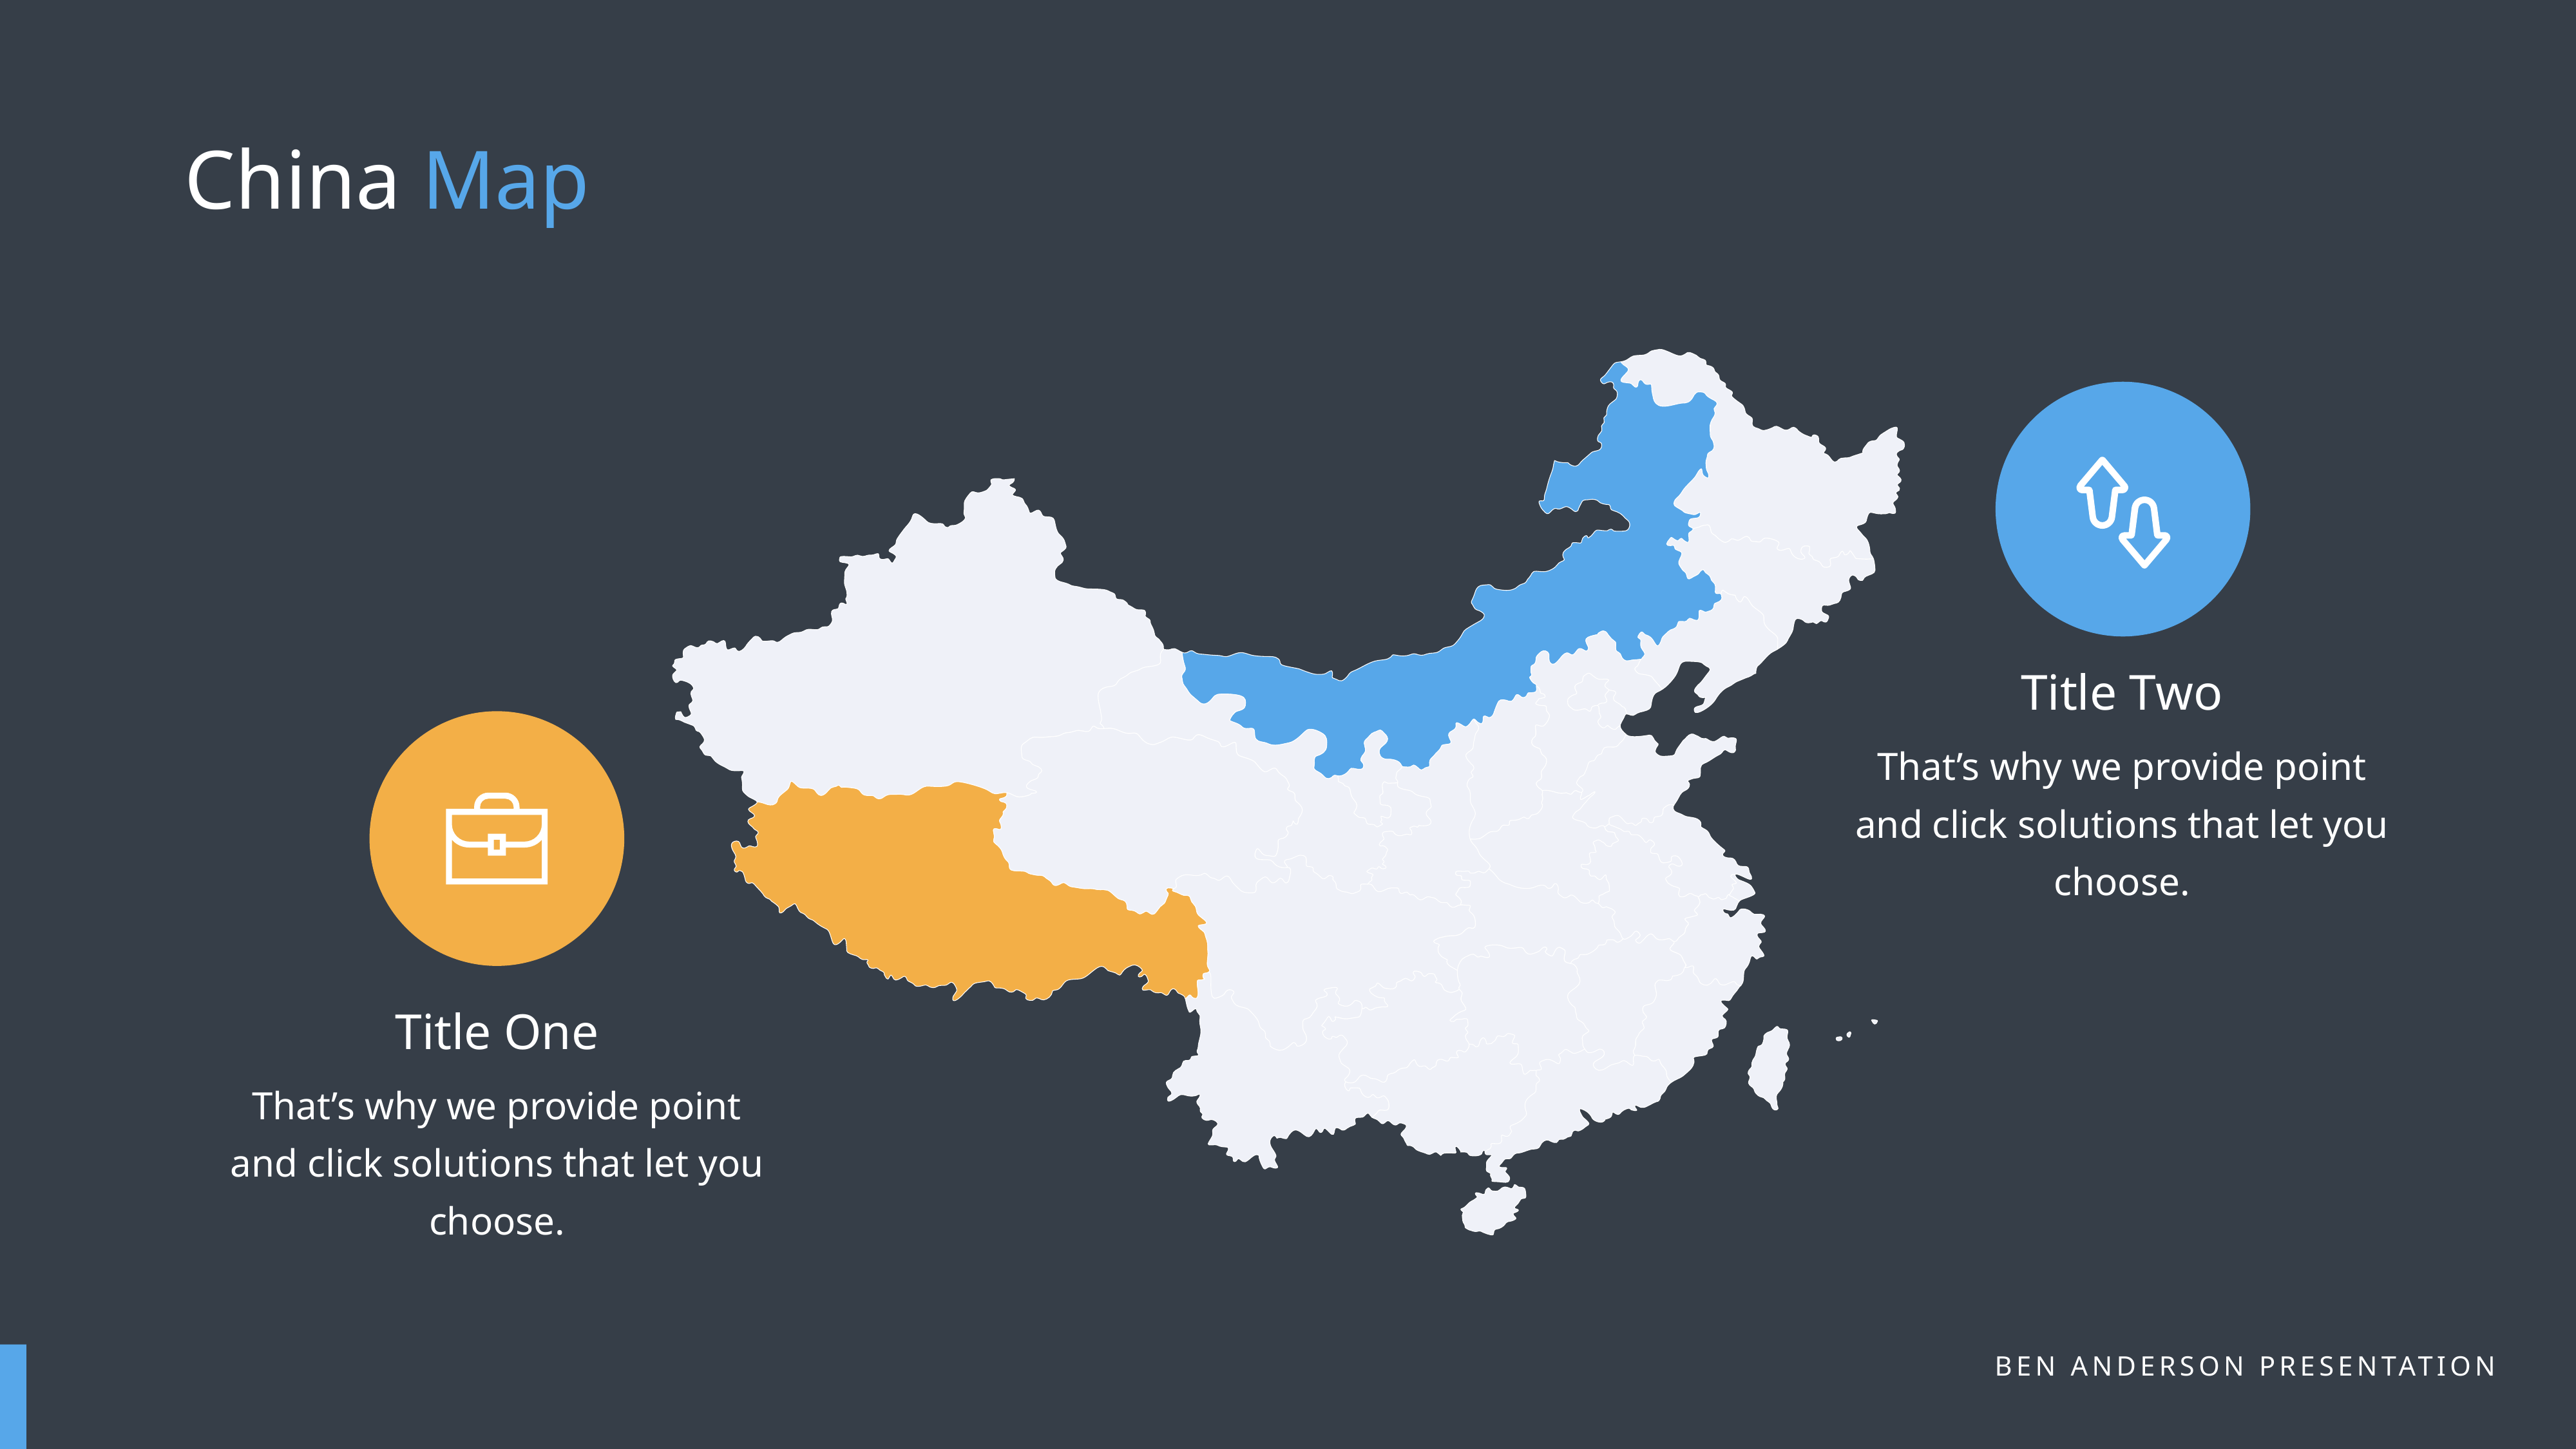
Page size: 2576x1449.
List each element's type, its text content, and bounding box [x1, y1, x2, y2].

text_box [0, 1344, 27, 1449]
text_box China Map [175, 124, 1205, 230]
text_box BEN ANDERSON PRESENTATION [1940, 1344, 2506, 1387]
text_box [208, 348, 2411, 1236]
